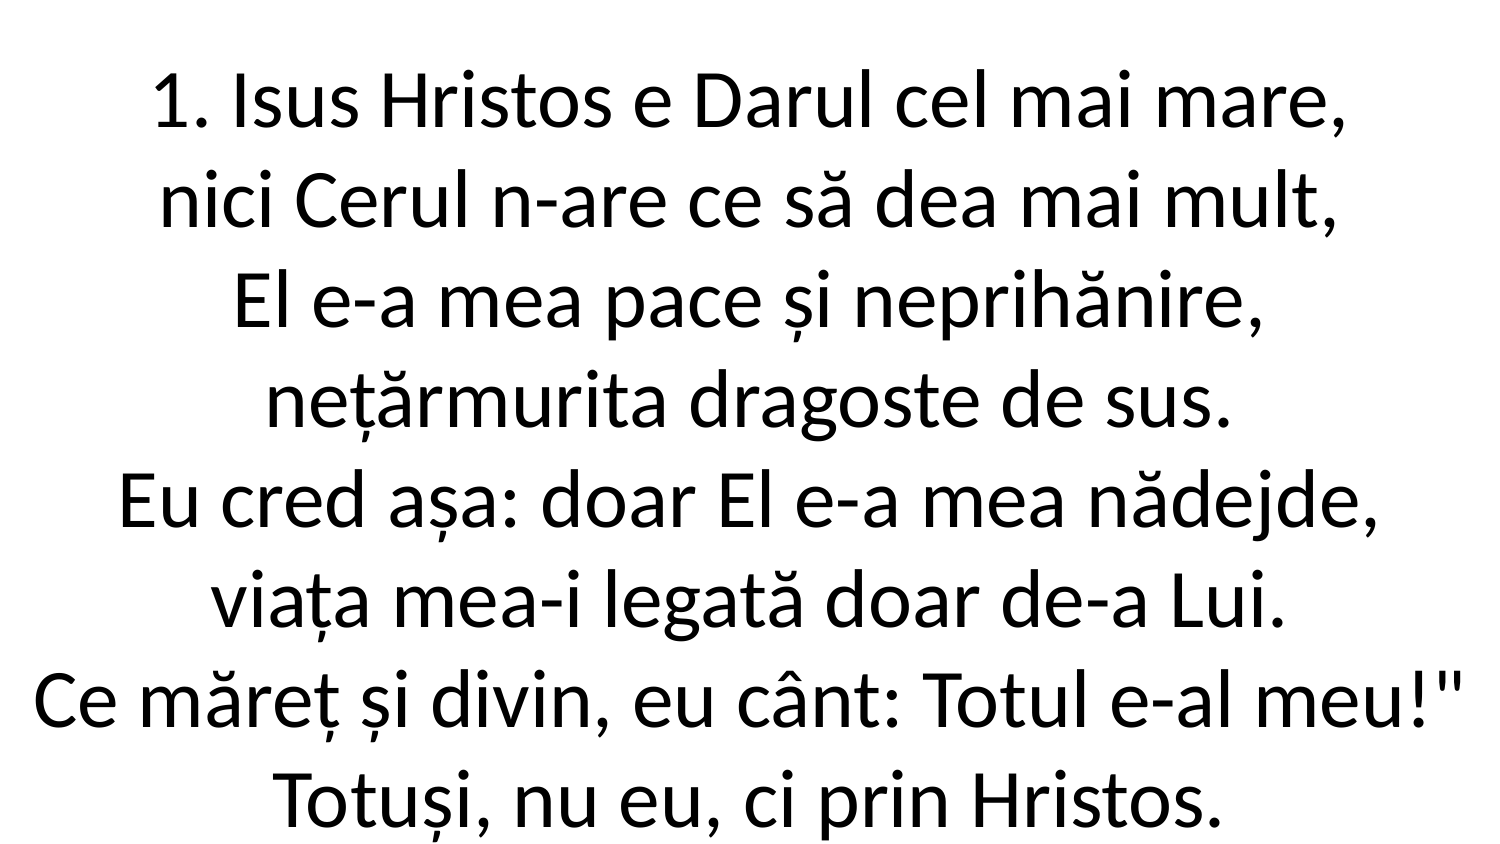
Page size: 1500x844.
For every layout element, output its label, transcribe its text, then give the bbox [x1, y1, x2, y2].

text_box 1. Isus Hristos e Darul cel mai mare, nici Cerul n-are ce să dea mai mult, El e-a mea pace și neprihănire, nețărmurita dragoste de sus. Eu cred așa: doar El e-a mea nădejde, viața mea-i legată doar de-a Lui. Ce măreț și divin, eu cânt: Totul e-al meu!" Totuși, nu eu, ci prin Hristos. [18, 0, 1482, 844]
